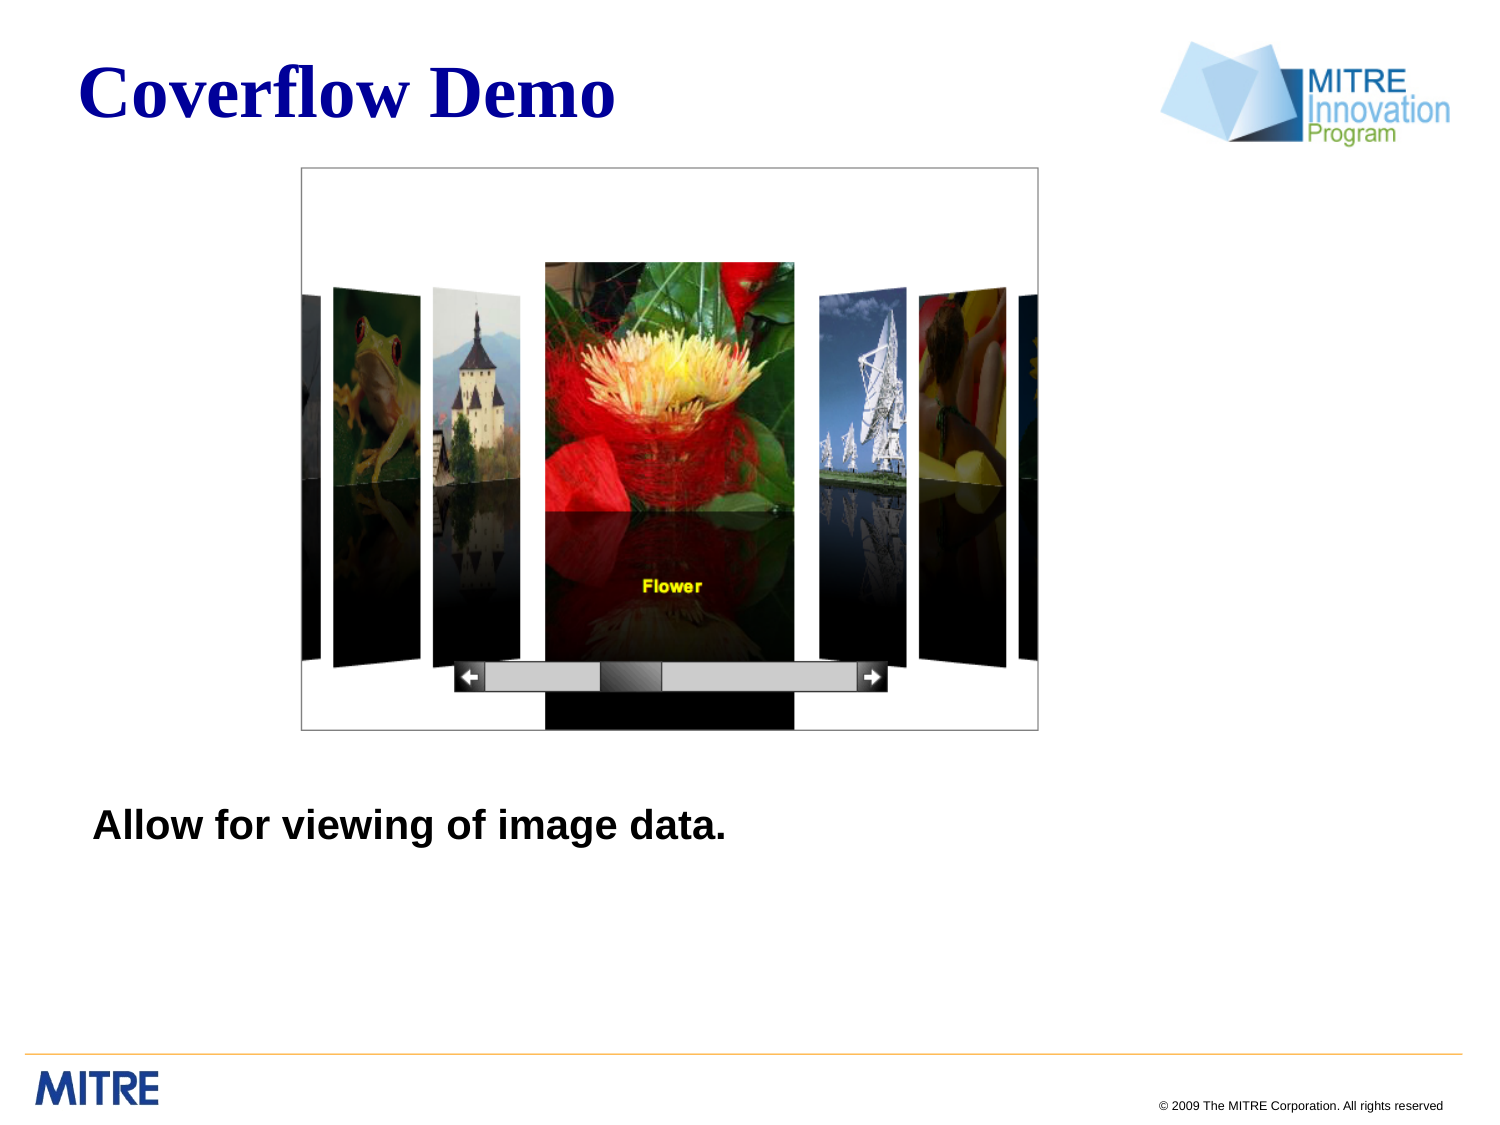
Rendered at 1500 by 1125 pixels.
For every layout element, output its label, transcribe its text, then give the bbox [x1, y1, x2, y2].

picture [30, 1068, 163, 1111]
title Coverflow Demo [62, 62, 1413, 151]
picture [295, 165, 1040, 732]
list Allow for viewing of image data. [76, 785, 1411, 946]
picture [1160, 41, 1450, 150]
